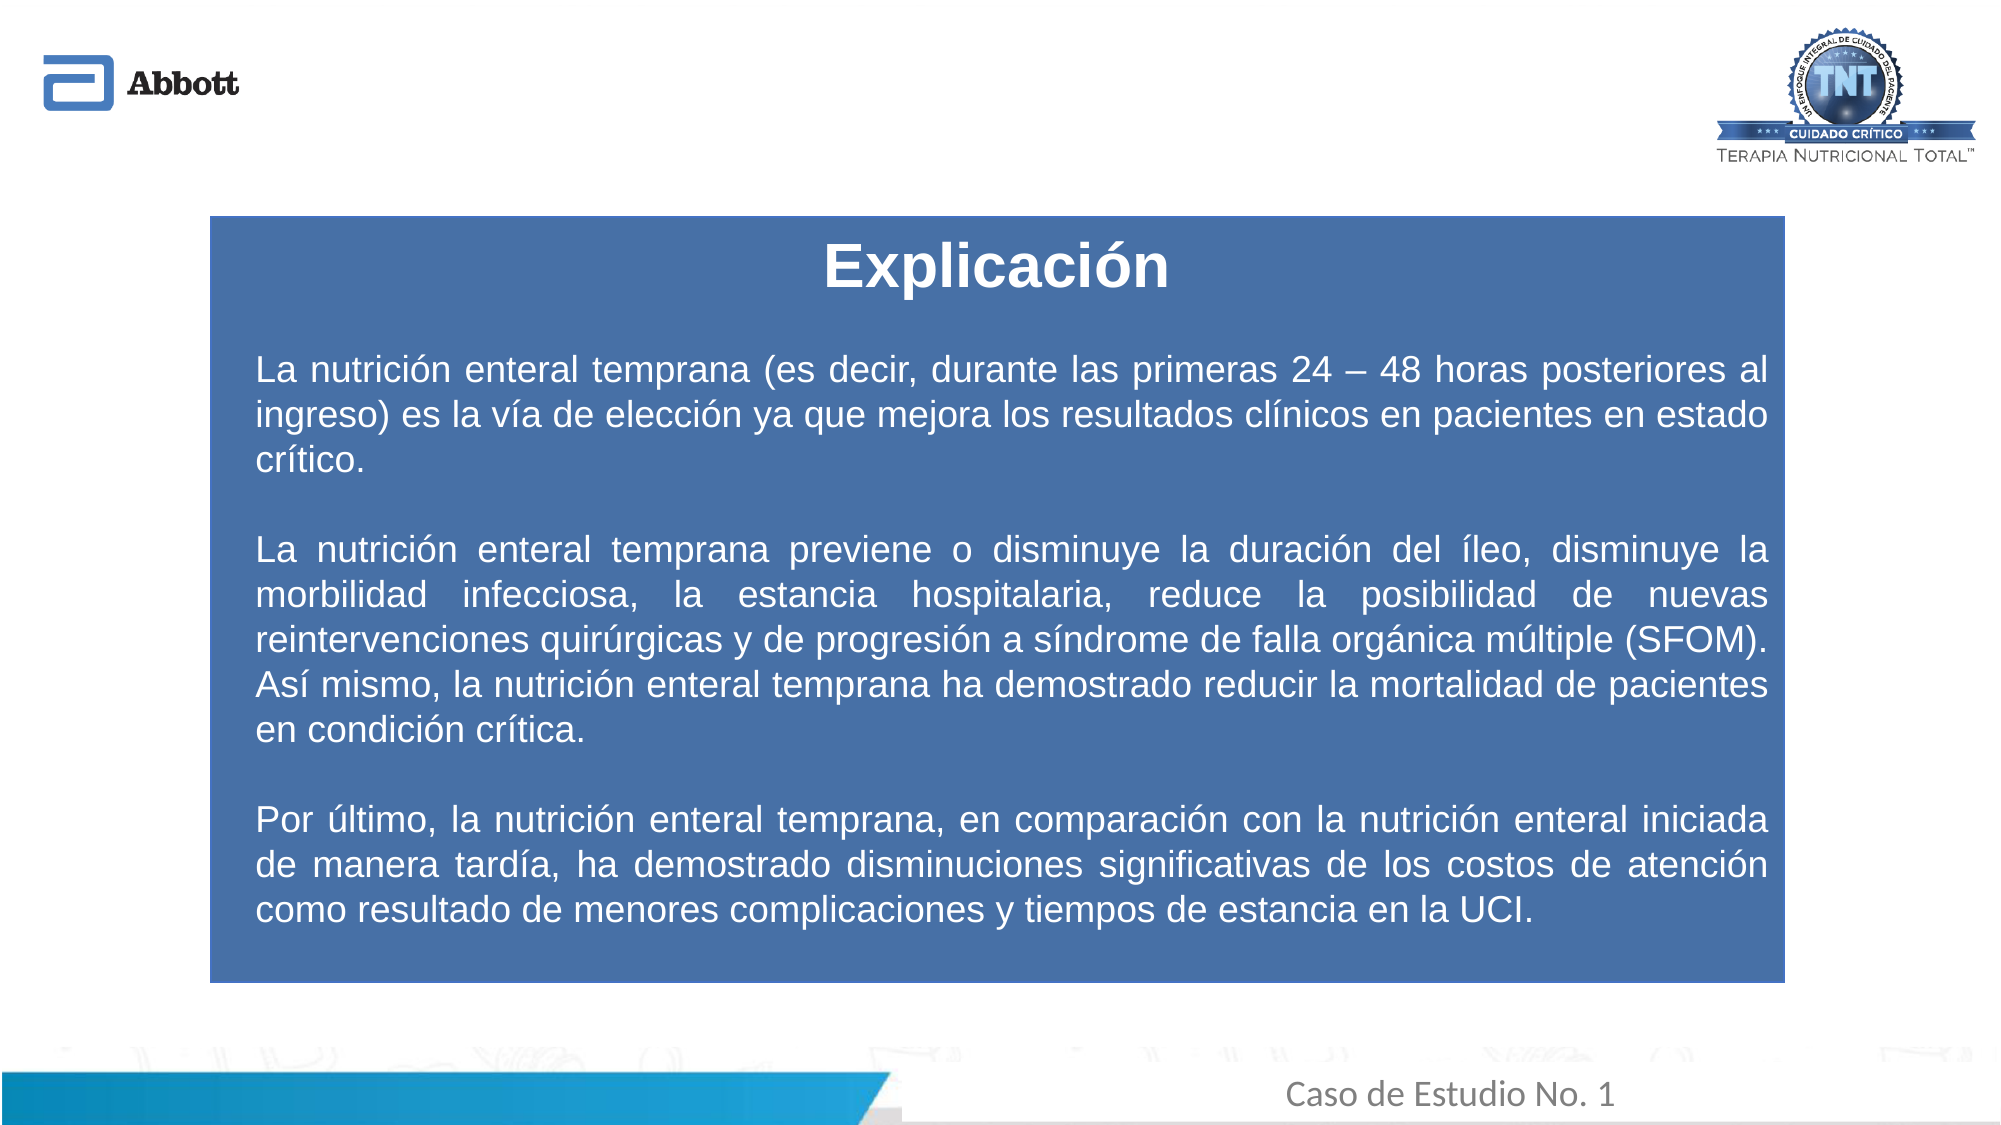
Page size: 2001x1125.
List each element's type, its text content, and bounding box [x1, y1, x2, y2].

text_box Explicación La nutrición enteral temprana (es decir, durante las primeras 24 – 48 horas posteriores al ingreso) es la vía de elección ya que mejora los resultados clínicos en pacientes en estado crítico. La nutrición enteral temprana previene o disminuye la duración del íleo, disminuye la morbilidad infecciosa, la estancia hospitalaria, reduce la posibilidad de nuevas reintervenciones quirúrgicas y de progresión a síndrome de falla orgánica múltiple (SFOM). Así mismo, la nutrición enteral temprana ha demostrado reducir la mortalidad de pacientes en condición crítica. Por último, la nutrición enteral temprana, en comparación con la nutrición enteral iniciada de manera tardía, ha demostrado disminuciones significativas de los costos de atención como resultado de menores complicaciones y tiempos de estancia en la UCI. [210, 216, 1785, 983]
picture [0, 0, 2001, 1125]
